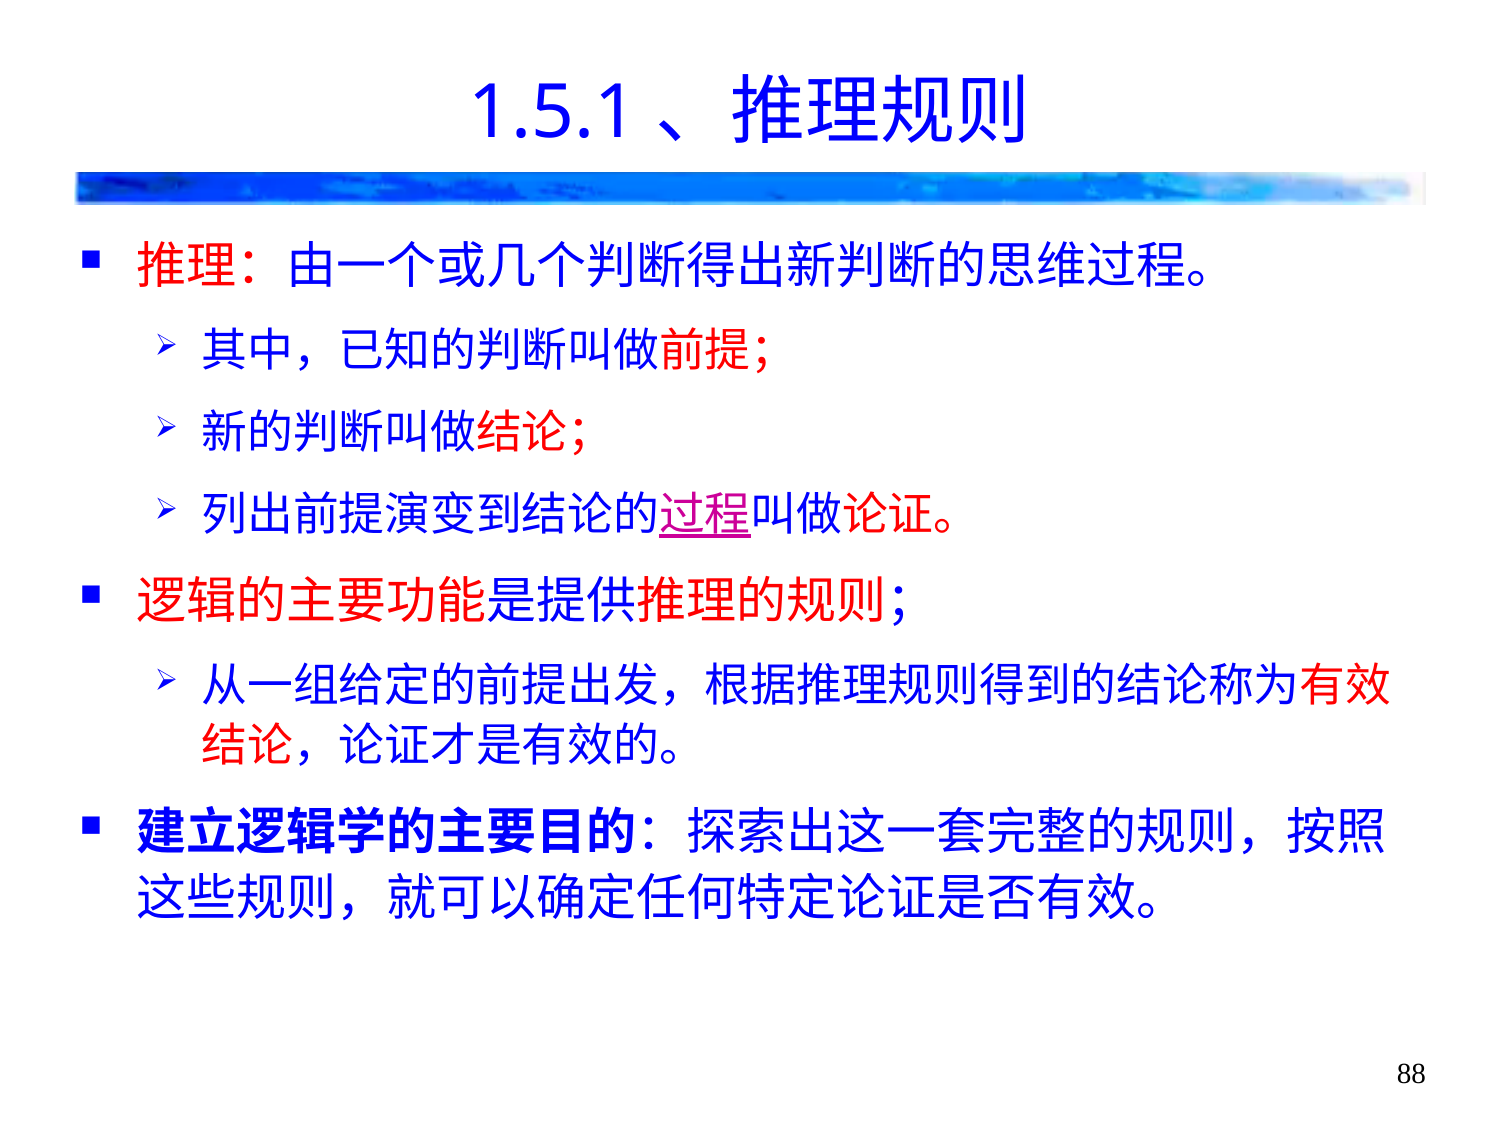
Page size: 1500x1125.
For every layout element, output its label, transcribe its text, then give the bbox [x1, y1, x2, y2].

slide_number 88 [1340, 1046, 1483, 1101]
list 推理：由一个或几个判断得出新判断的思维过程。 其中，已知的判断叫做前提； 新的判断叫做结论； 列出前提演变到结论的过程叫做论证。 逻辑的主要功能是提供推理的规则； 从一组给定的前提出发，根据推理规则得到的结论称为有效结论，论证才是有效的。 建立逻辑学的主要目的：探索出这一套完整的规则，按照这些规则，就可以确定任何特定论证是否有效。 [64, 219, 1412, 1012]
picture [74, 172, 1426, 205]
title 1.5.1、推理规则 [111, 54, 1388, 162]
